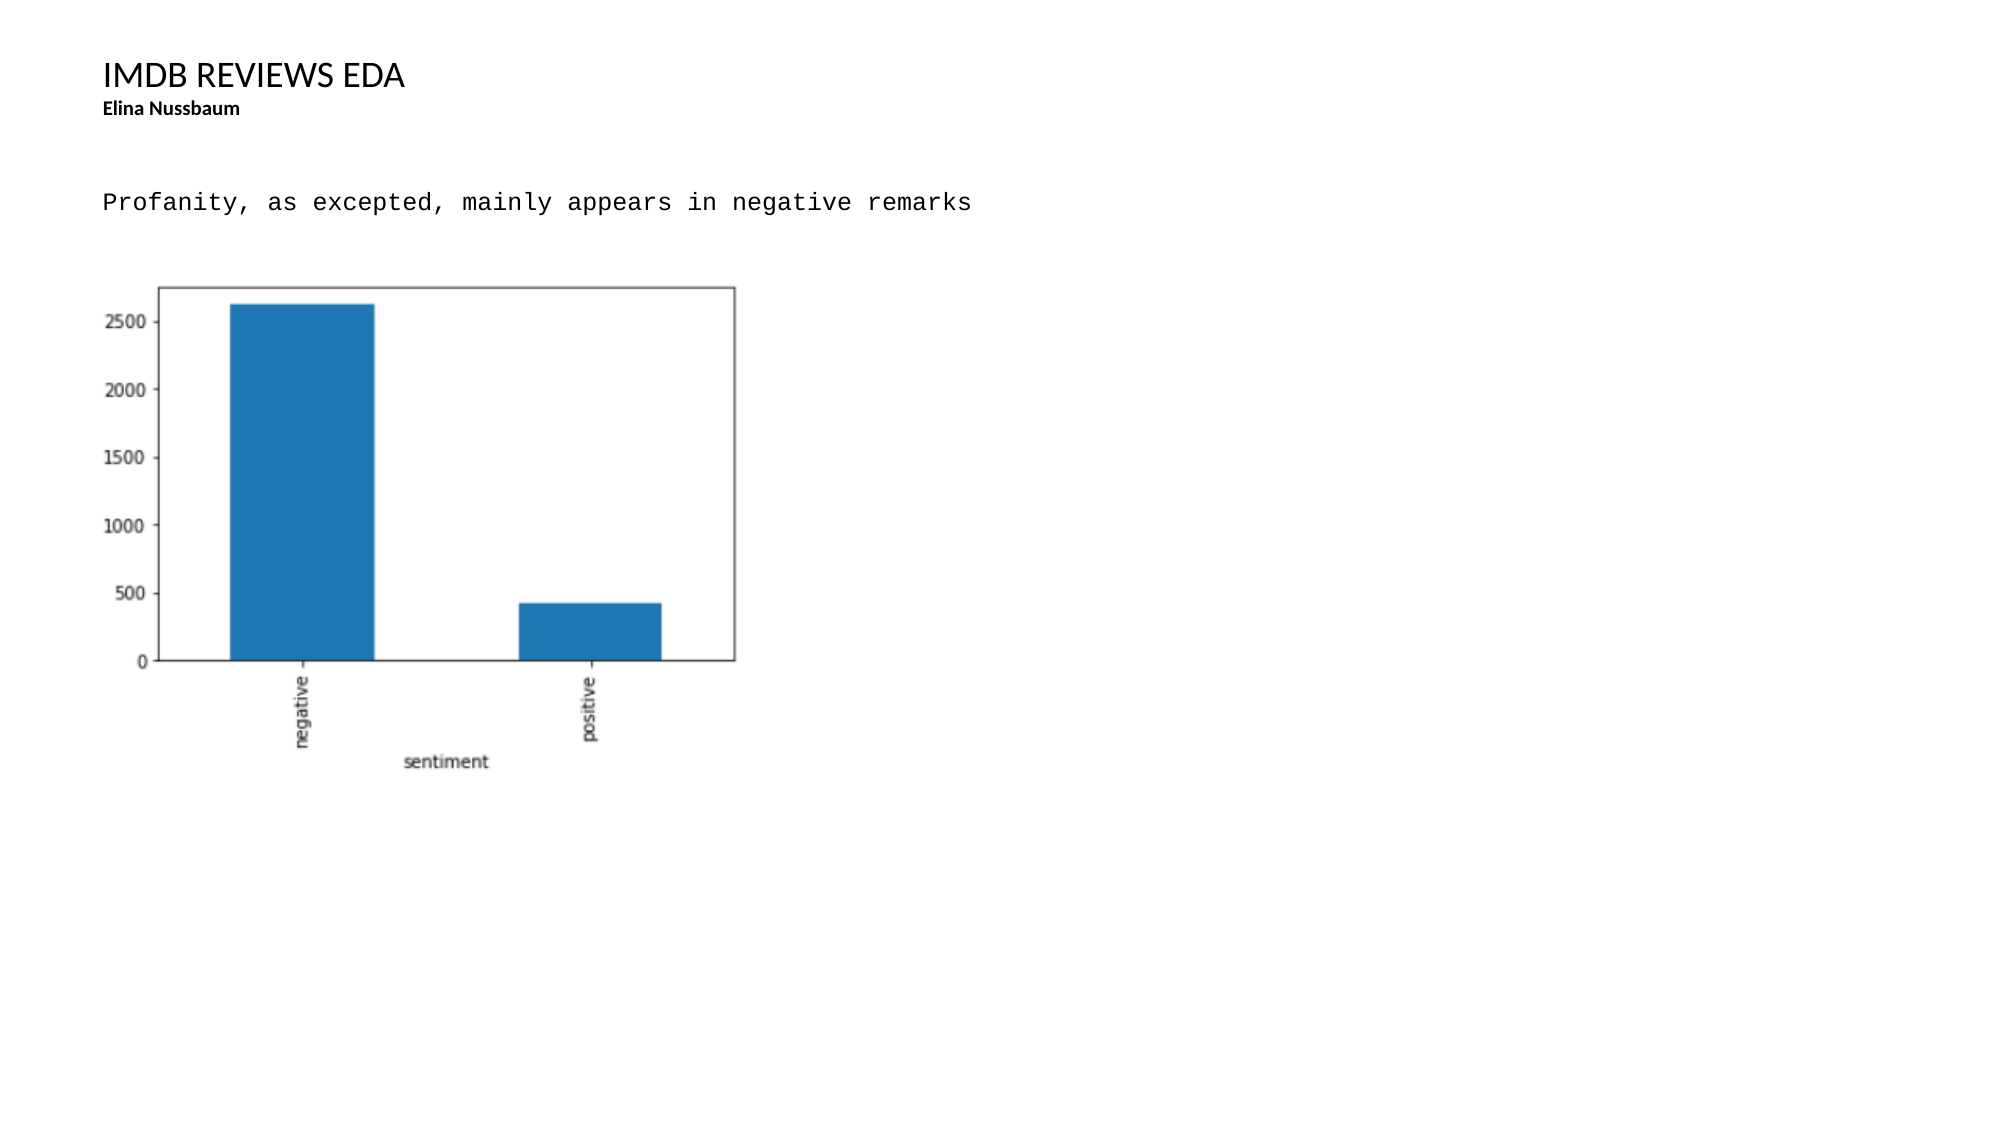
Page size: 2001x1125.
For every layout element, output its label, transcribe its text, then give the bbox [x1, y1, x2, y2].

text_box IMDB REVIEWS EDA Elina Nussbaum [88, 42, 1436, 128]
picture [88, 272, 843, 787]
text_box Profanity, as excepted, mainly appears in negative remarks [87, 177, 1950, 223]
